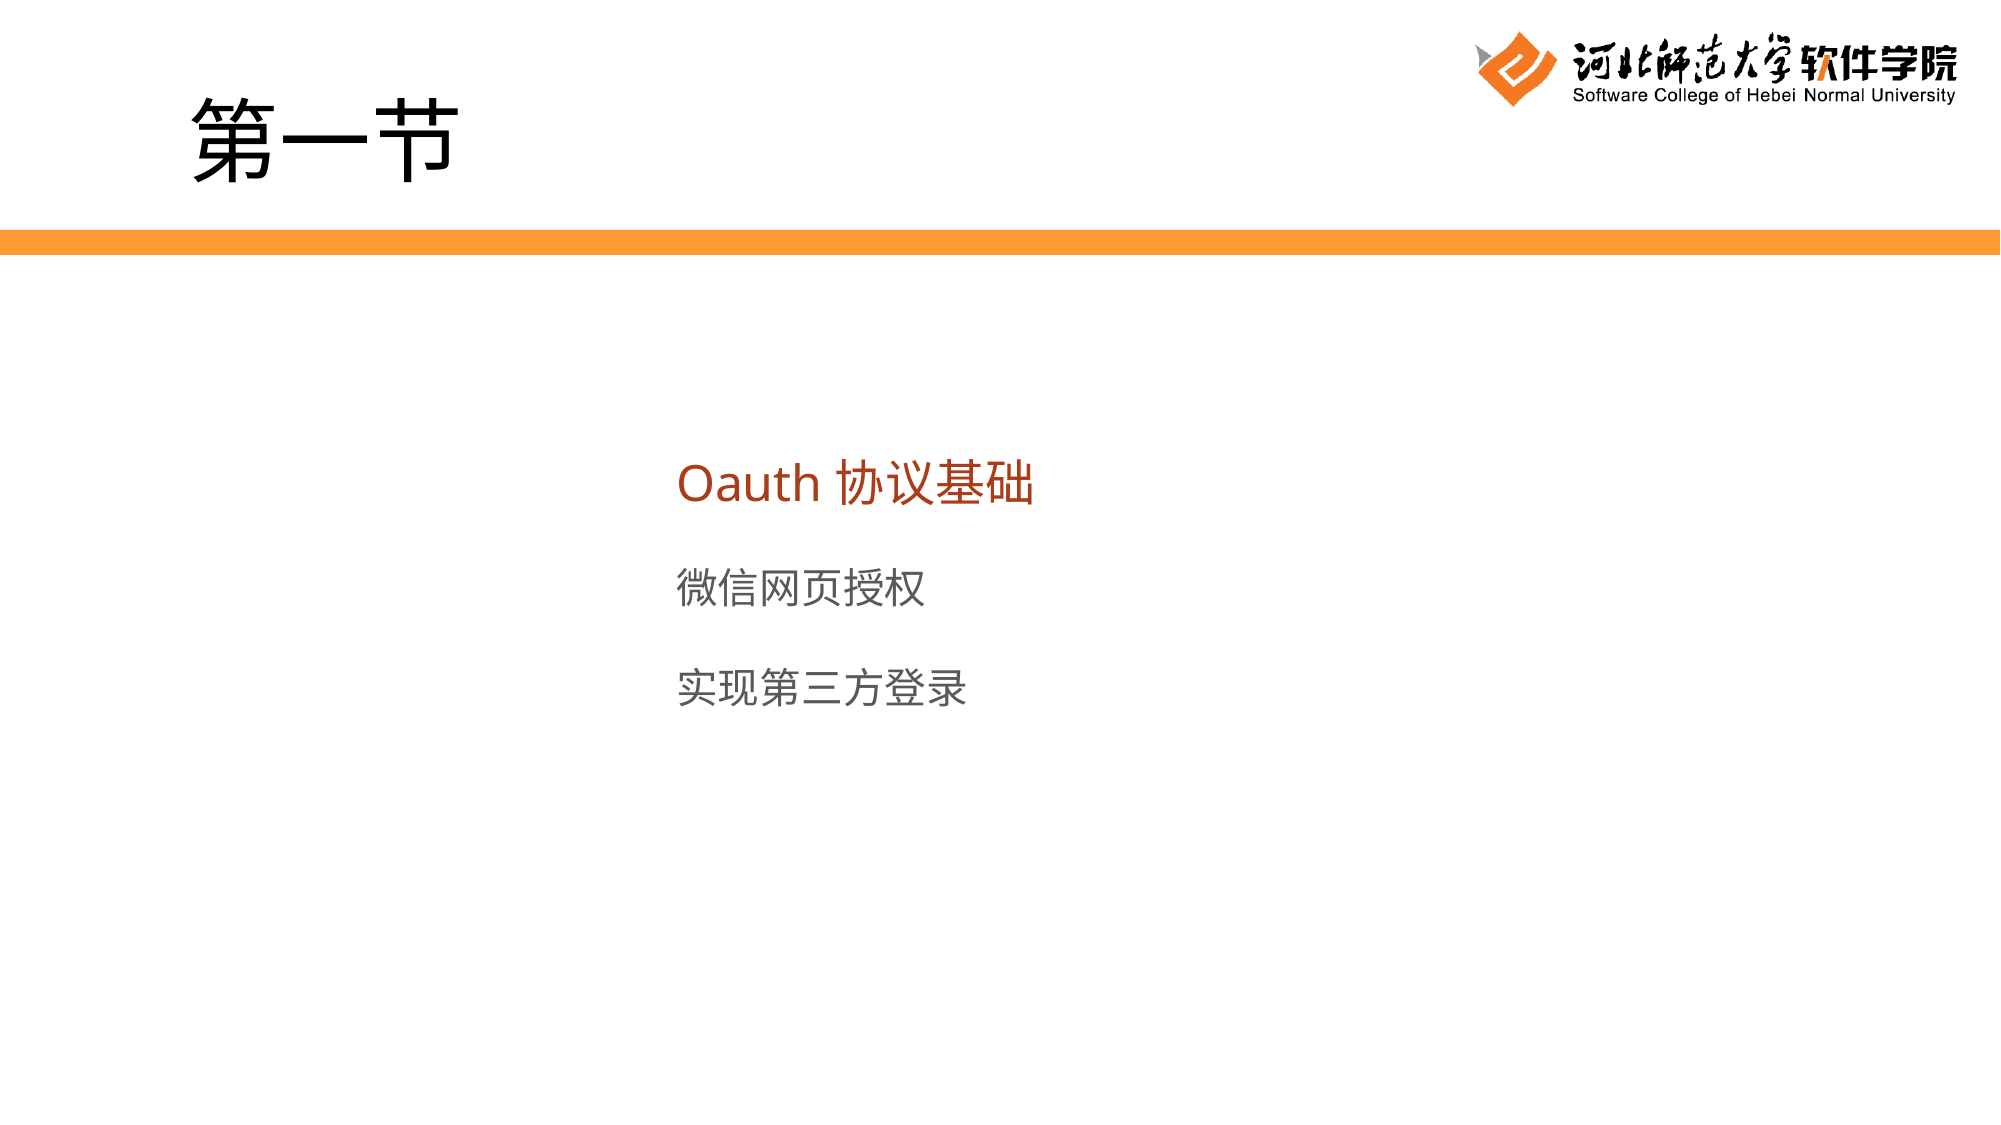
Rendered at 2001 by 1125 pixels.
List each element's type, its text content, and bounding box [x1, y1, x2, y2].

text_box Oauth协议基础 微信网页授权 实现第三方登录 [661, 384, 1550, 720]
picture [1475, 31, 1957, 107]
list 第一节 [172, 89, 1226, 202]
